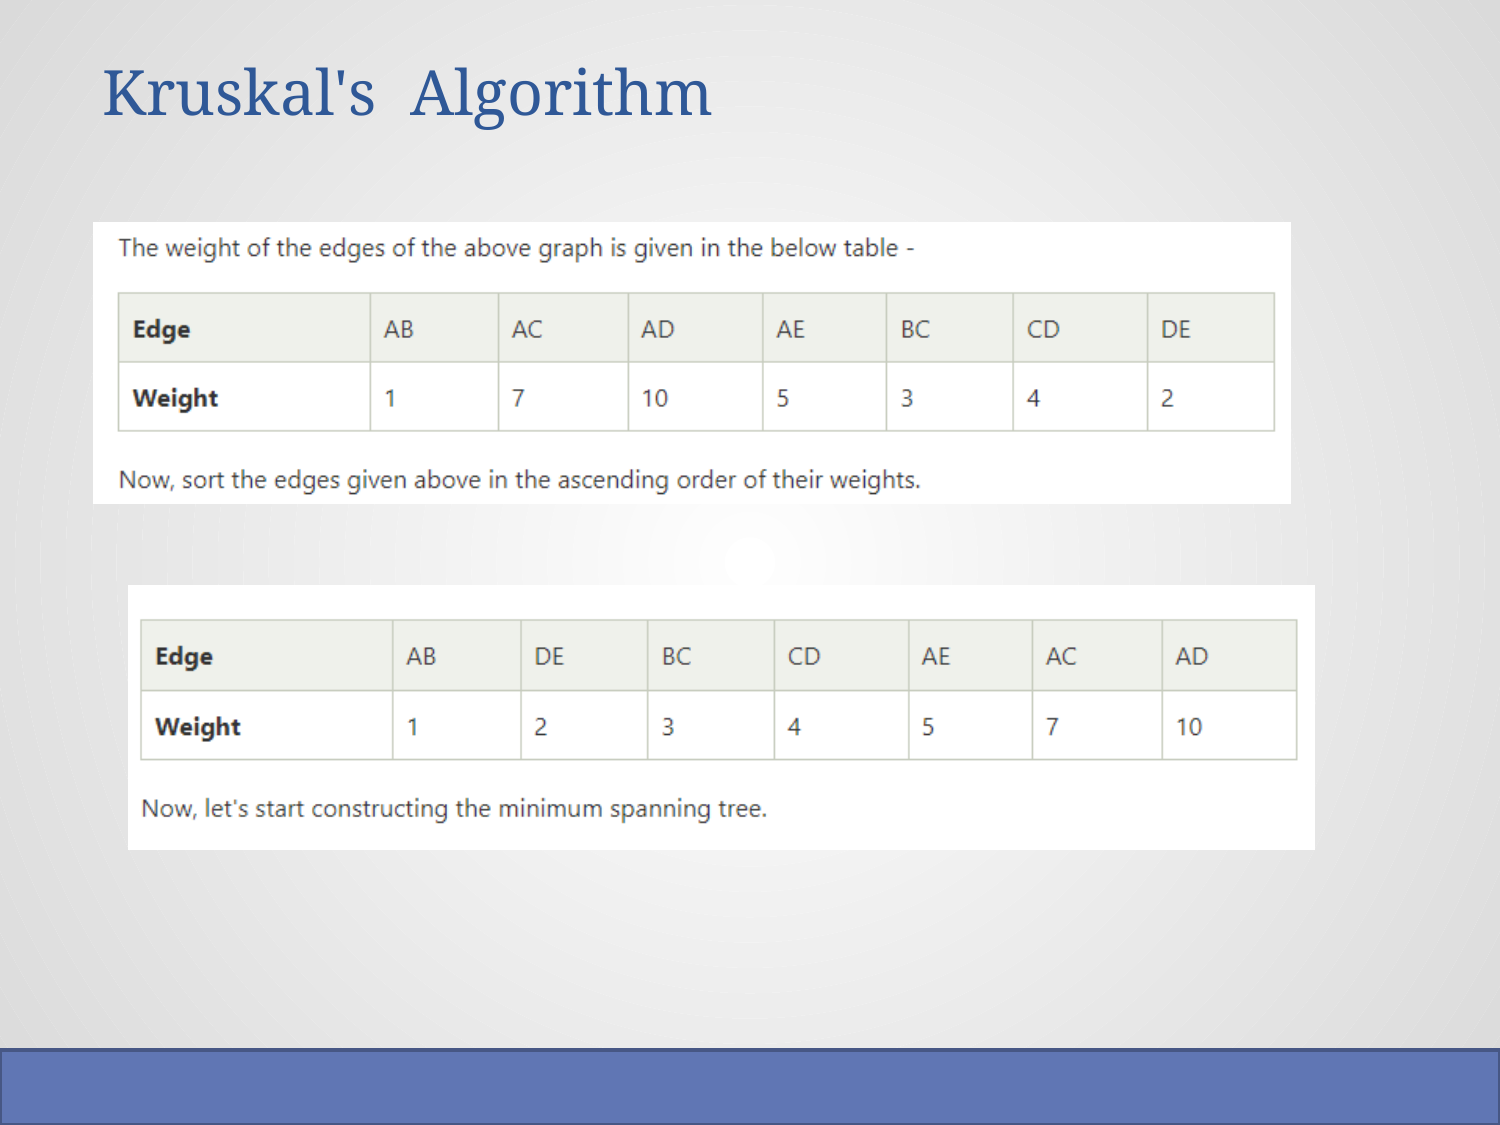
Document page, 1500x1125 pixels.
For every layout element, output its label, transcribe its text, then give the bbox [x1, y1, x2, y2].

text_box [0, 1048, 1500, 1125]
title Kruskal's Algorithm [87, 12, 1438, 125]
picture [128, 585, 1316, 851]
picture [93, 222, 1291, 505]
